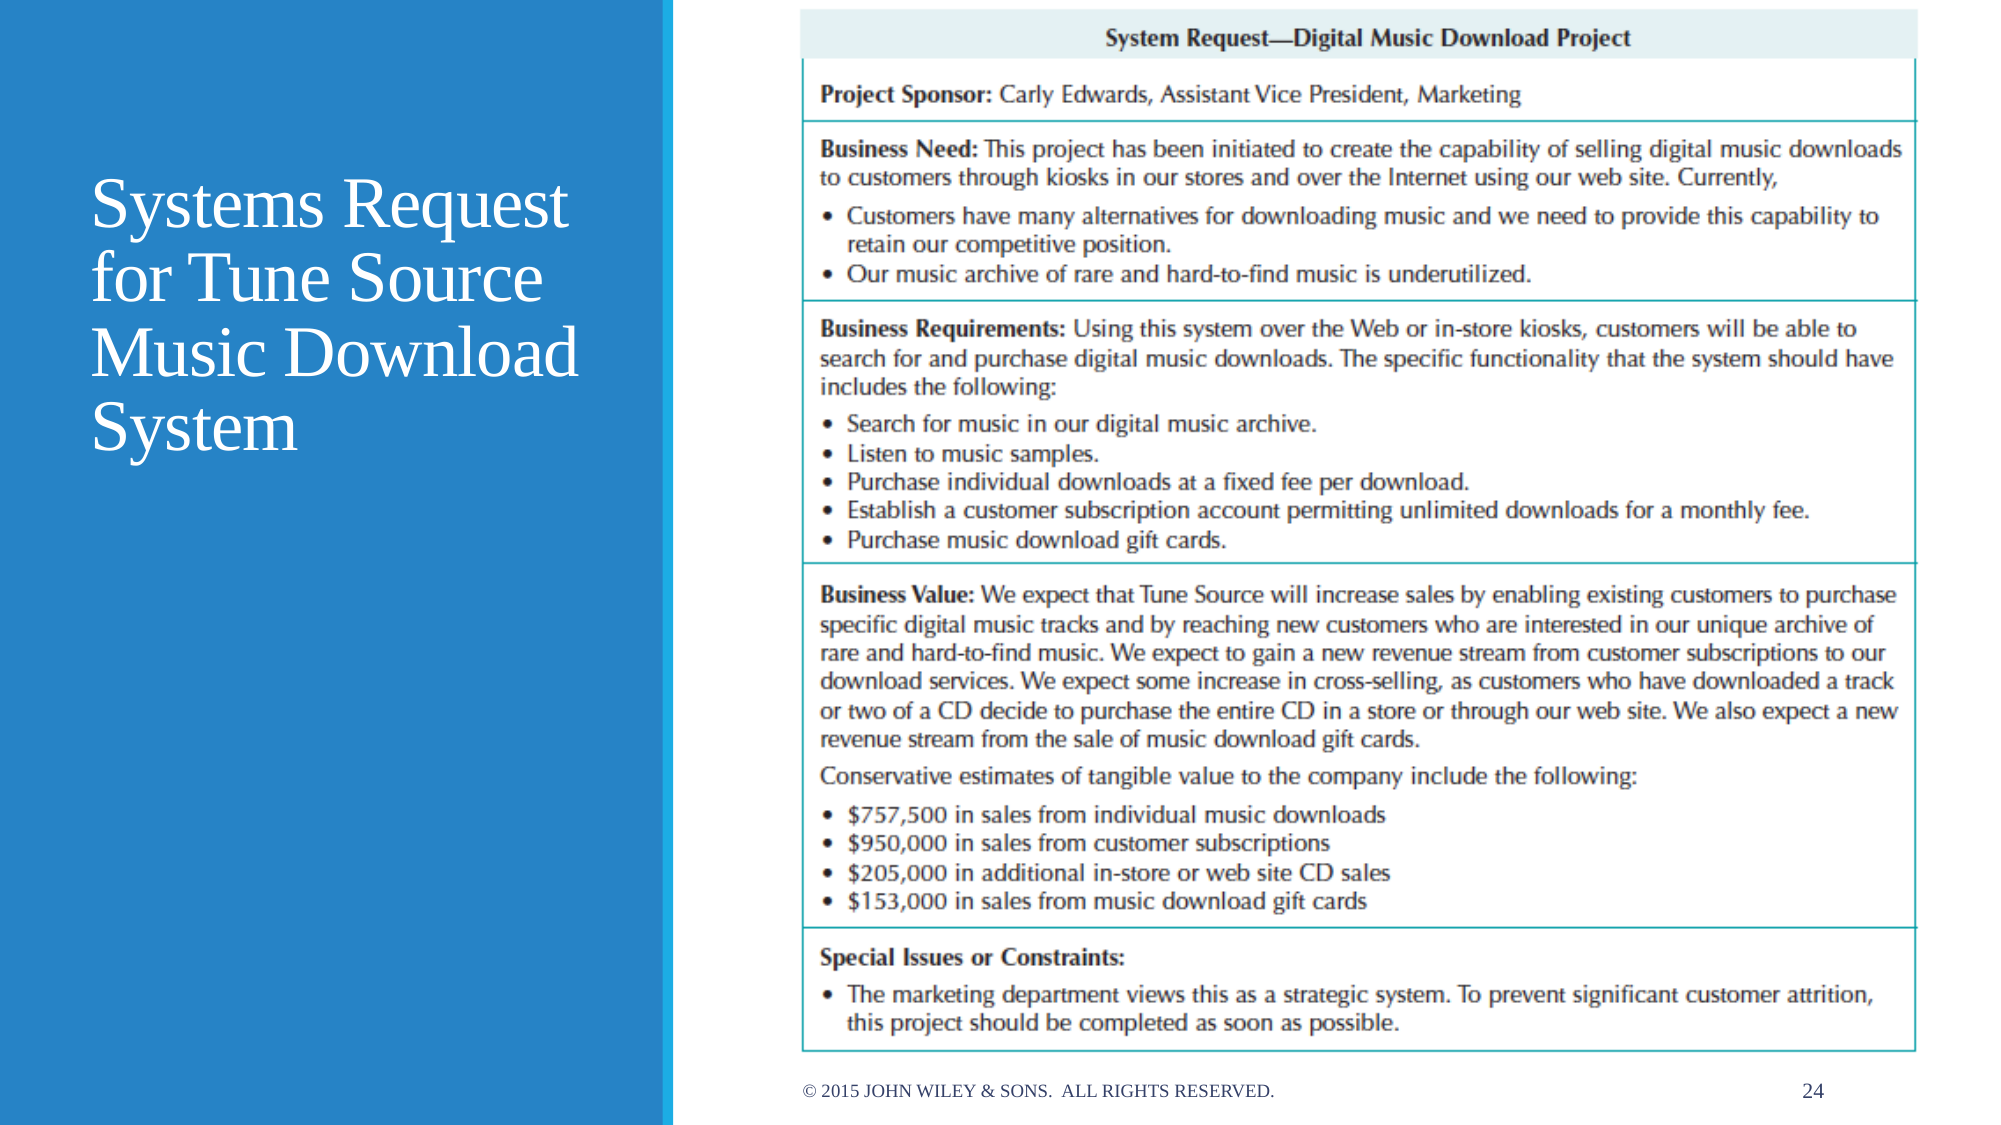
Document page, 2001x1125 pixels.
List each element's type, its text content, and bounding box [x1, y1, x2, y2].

slide_number 24 [1624, 1068, 1840, 1120]
footer © 2015 John Wiley & Sons. All Rights Reserved. [787, 1062, 1550, 1120]
title Systems Request for Tune Source Music Download System [75, 97, 600, 473]
picture [789, 0, 1928, 1062]
